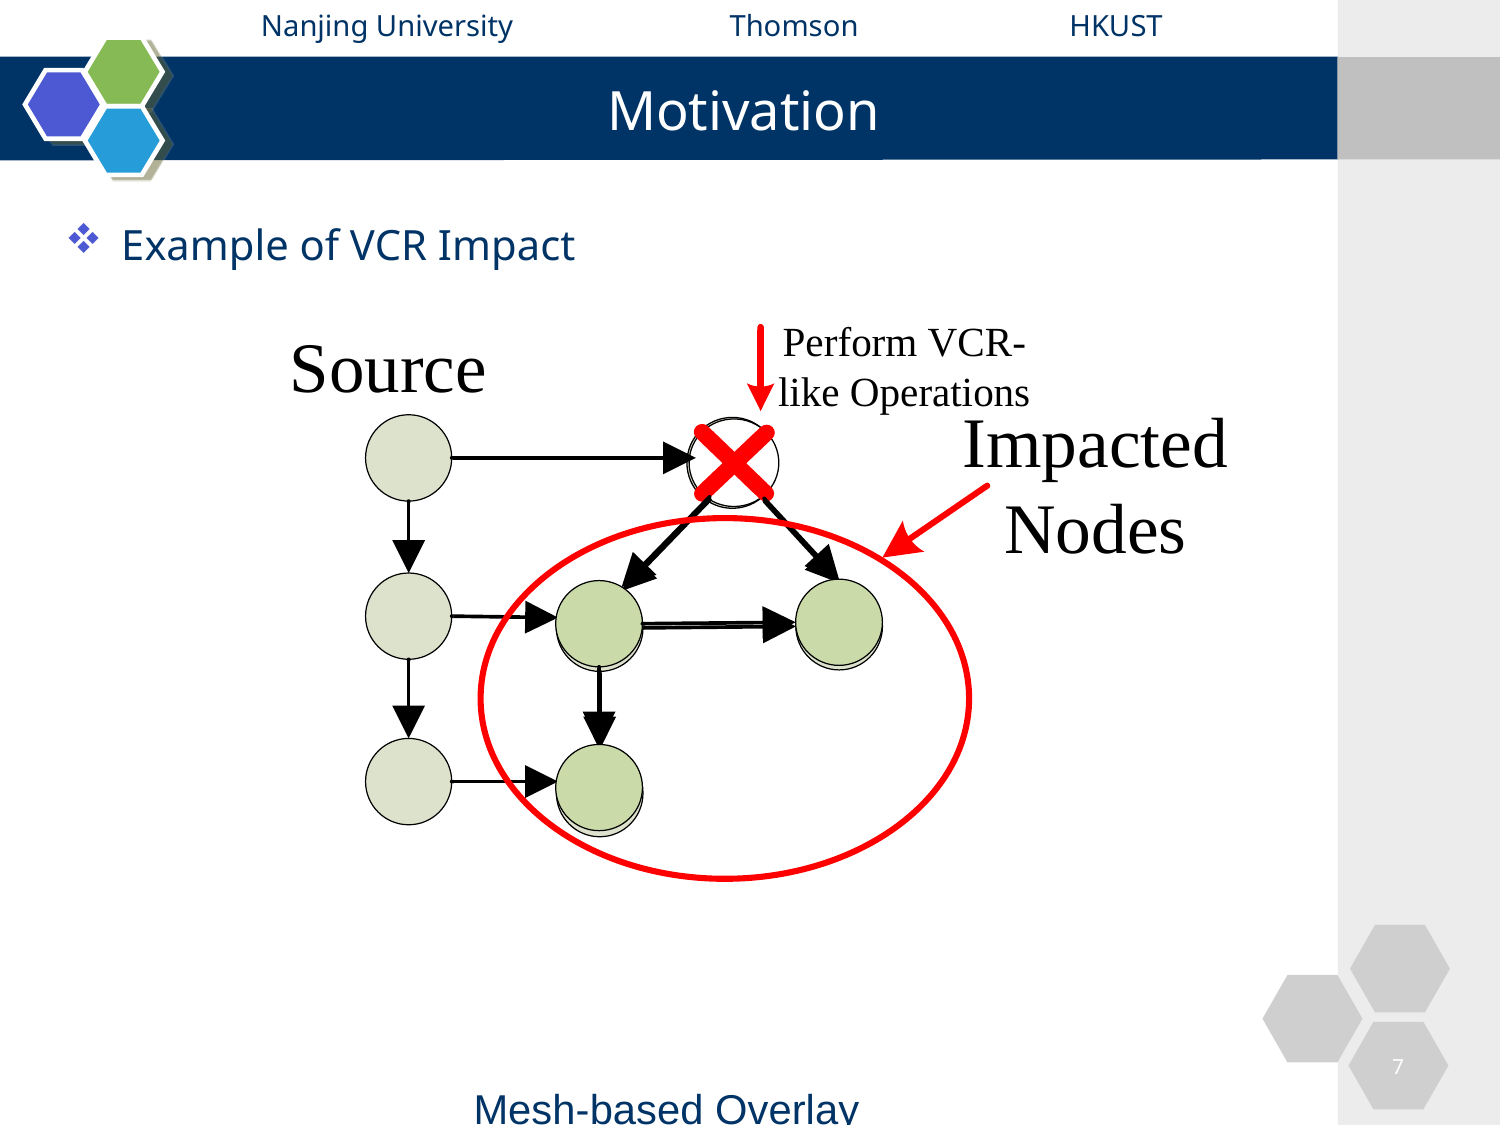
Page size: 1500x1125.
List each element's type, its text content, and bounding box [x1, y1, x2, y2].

slide_number 7 [1360, 1045, 1436, 1084]
list Example of VCR Impact Mesh-based Overlay [49, 210, 1413, 1044]
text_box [240, 304, 739, 833]
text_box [468, 398, 1248, 891]
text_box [726, 292, 1058, 396]
title Motivation [187, 62, 1301, 156]
